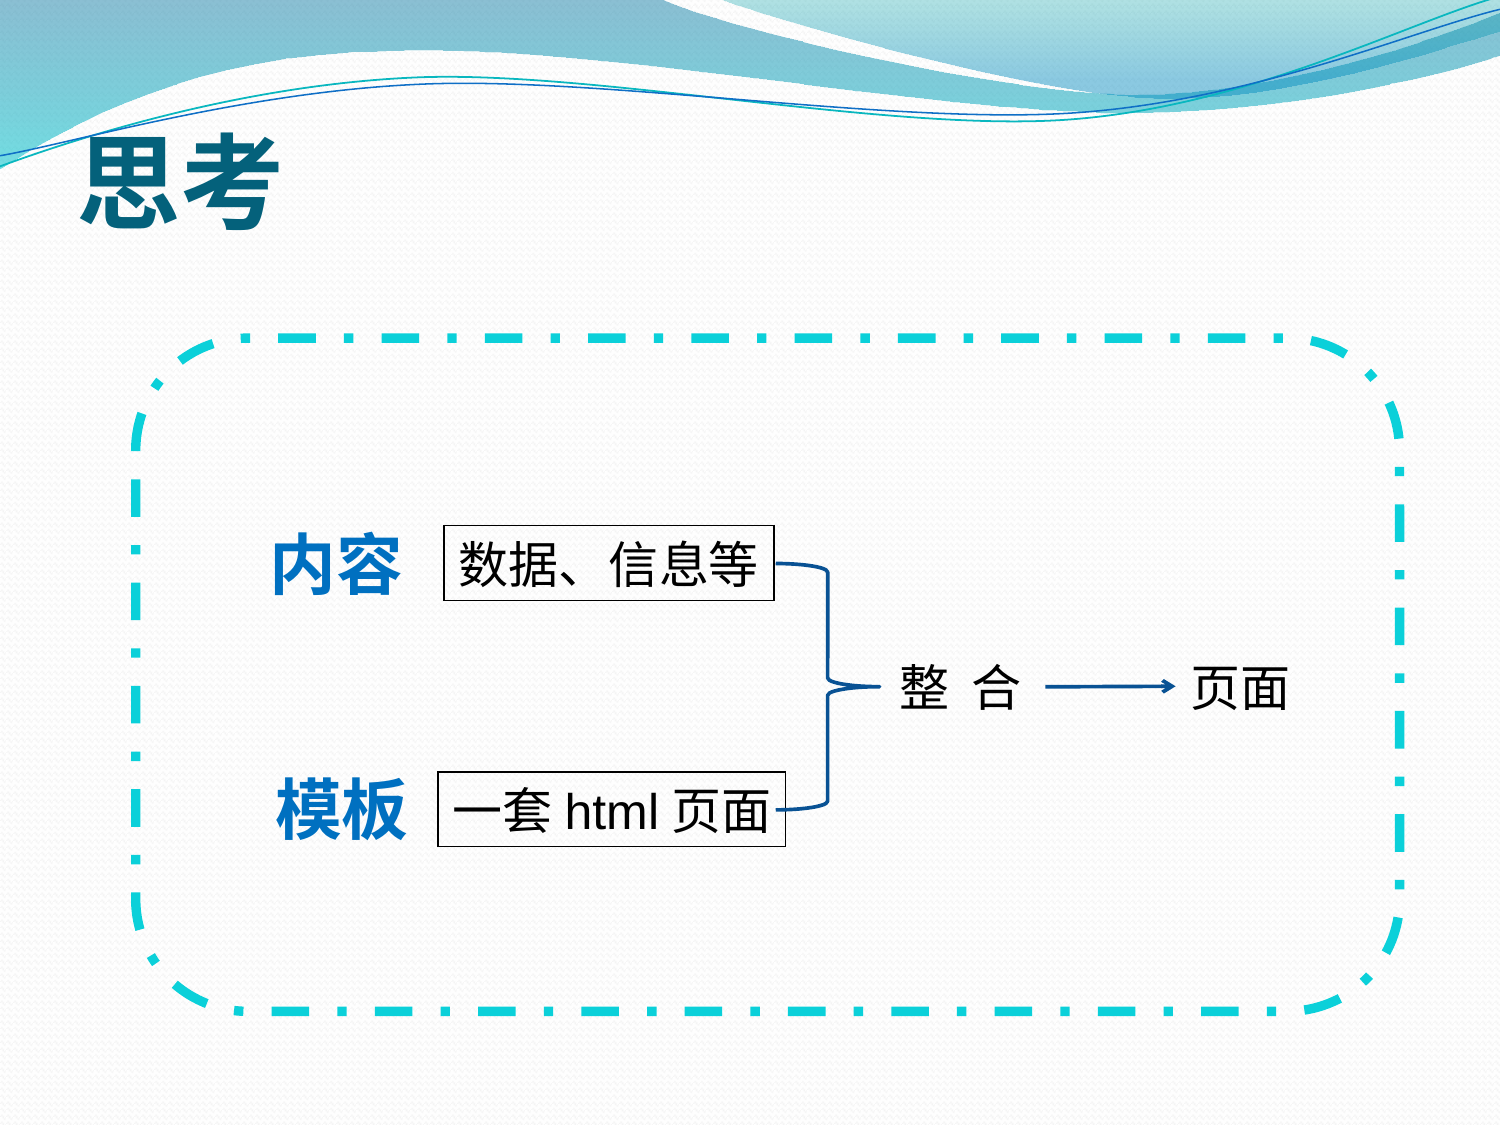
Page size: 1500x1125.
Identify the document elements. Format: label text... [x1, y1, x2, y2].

text_box 模板 [260, 760, 424, 855]
text_box 数据、信息等 [444, 525, 774, 601]
text_box 一套html页面 [437, 771, 786, 847]
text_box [1047, 689, 1075, 697]
text_box [775, 562, 881, 811]
text_box 内容 [254, 515, 418, 611]
text_box 页面 [1175, 648, 1306, 724]
text_box 整 合 [884, 648, 1075, 724]
title 思考 [76, 54, 1427, 243]
